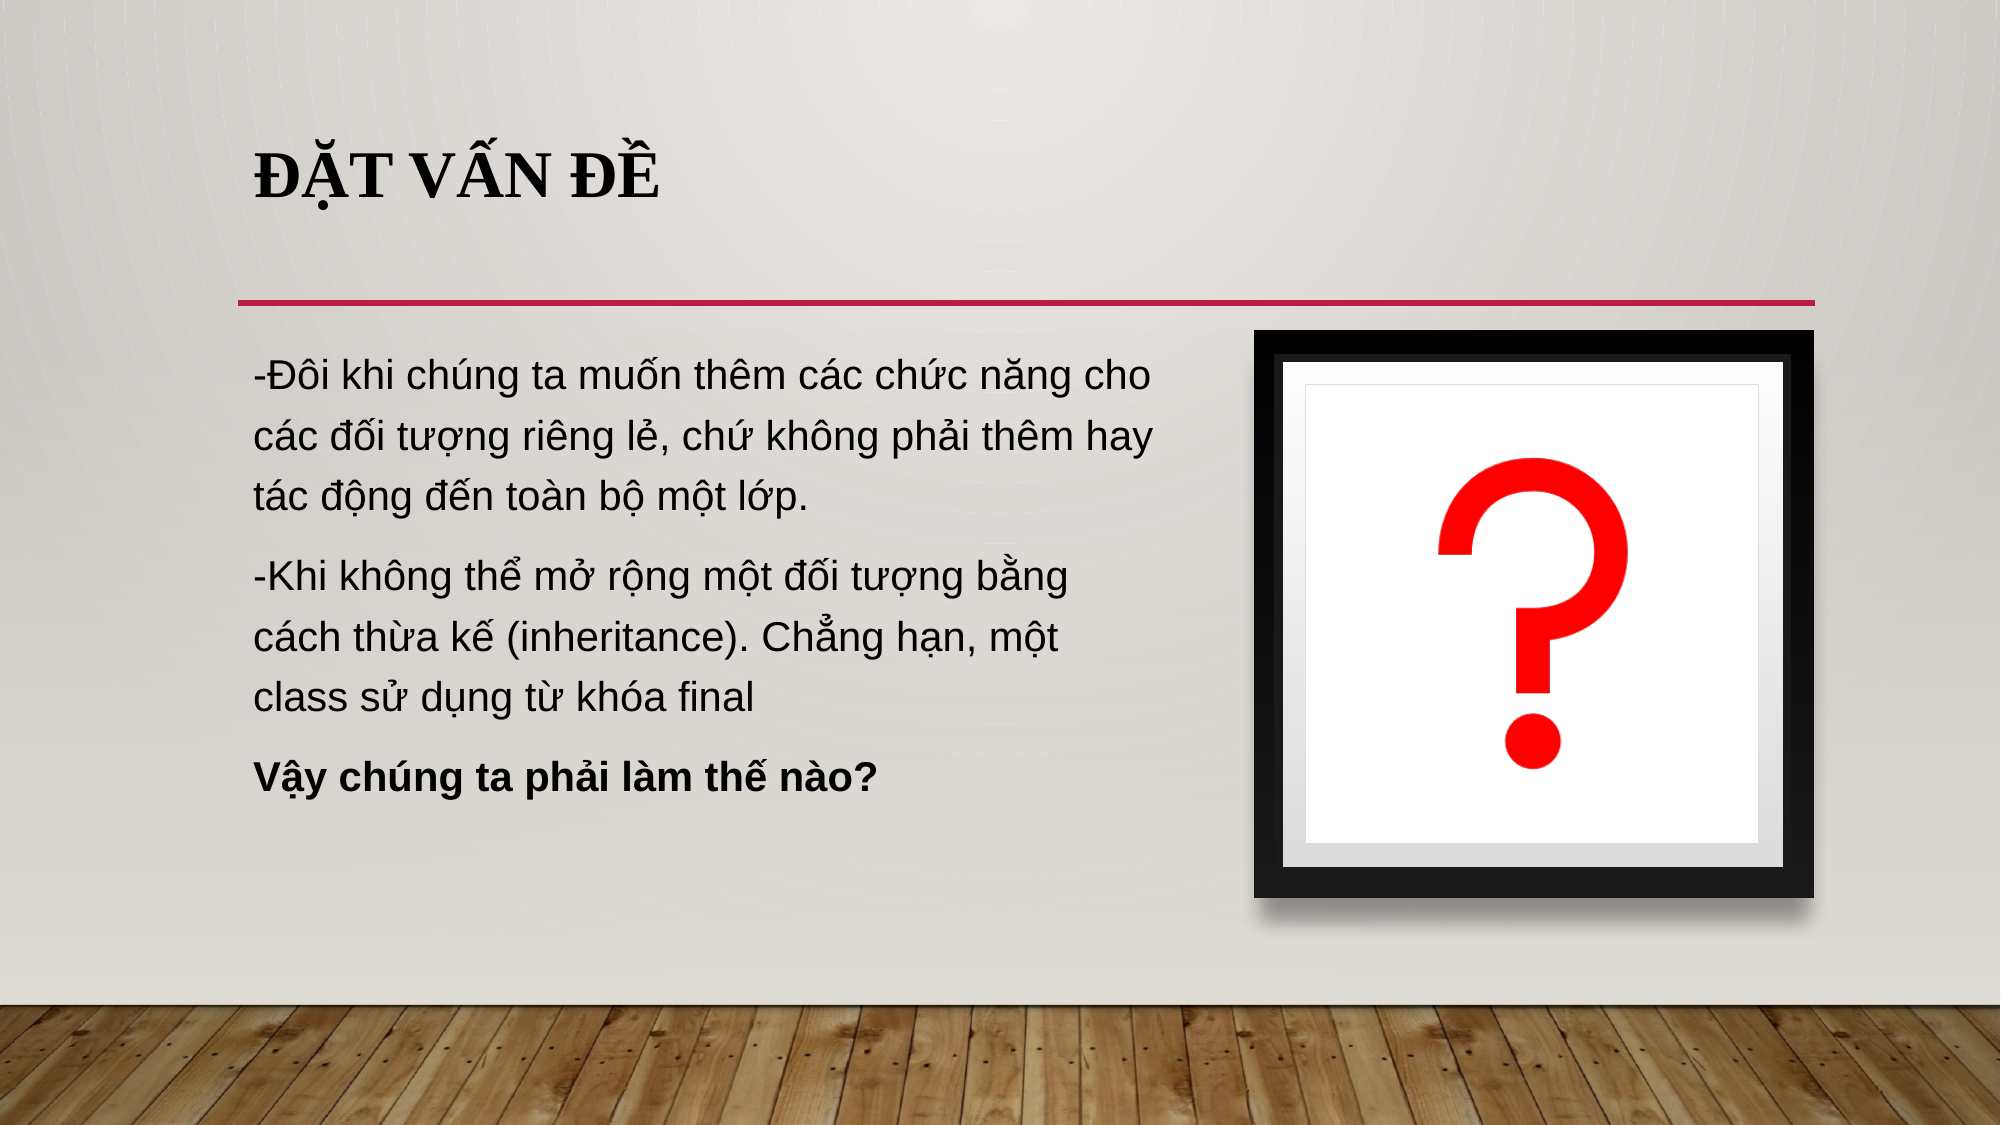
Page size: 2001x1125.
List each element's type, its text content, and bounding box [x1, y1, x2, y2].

title ĐẶT VẤN ĐỀ [238, 131, 1814, 305]
list -Đôi khi chúng ta muốn thêm các chức năng cho các đối tượng riêng lẻ, chứ không phải thêm hay tác động đến toàn bộ một lớp. -Khi không thể mở rộng một đối tượng bằng cách thừa kế (inheritance). Chẳng hạn, một class sử dụng từ khóa final Vậy chúng ta phải làm thế nào? [238, 330, 1175, 897]
picture [1331, 412, 1735, 816]
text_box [1253, 329, 1815, 898]
picture [0, 1005, 2000, 1125]
